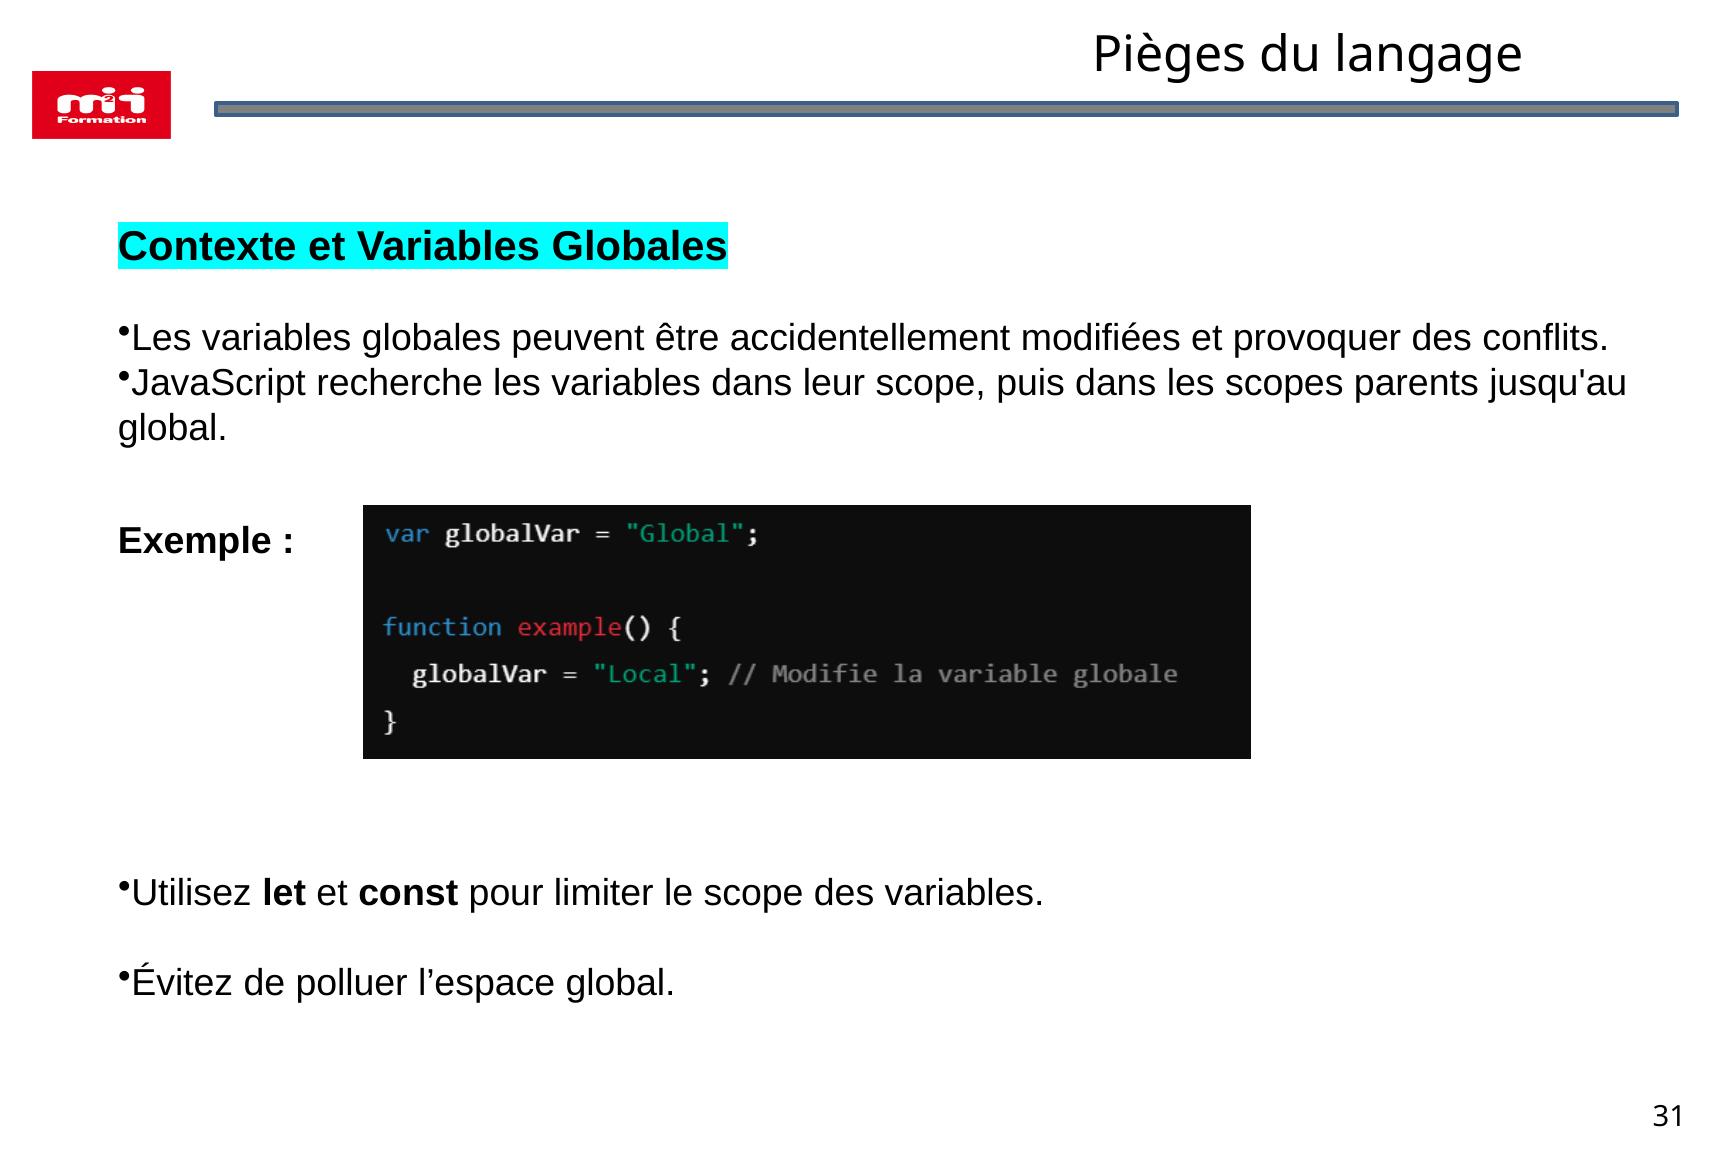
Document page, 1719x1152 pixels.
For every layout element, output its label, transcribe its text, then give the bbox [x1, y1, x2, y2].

slide_number 31 [1620, 1090, 1719, 1152]
text_box Pièges du langage [953, 21, 1663, 82]
picture [32, 71, 171, 139]
text_box Utilisez let et const pour limiter le scope des variables. Évitez de polluer l’espace global. [103, 815, 1250, 1011]
text_box Contexte et Variables Globales Les variables globales peuvent être accidentellement modifiées et provoquer des conflits. JavaScript recherche les variables dans leur scope, puis dans les scopes parents jusqu'au global. Exemple : [103, 185, 1663, 636]
picture [362, 504, 1251, 760]
